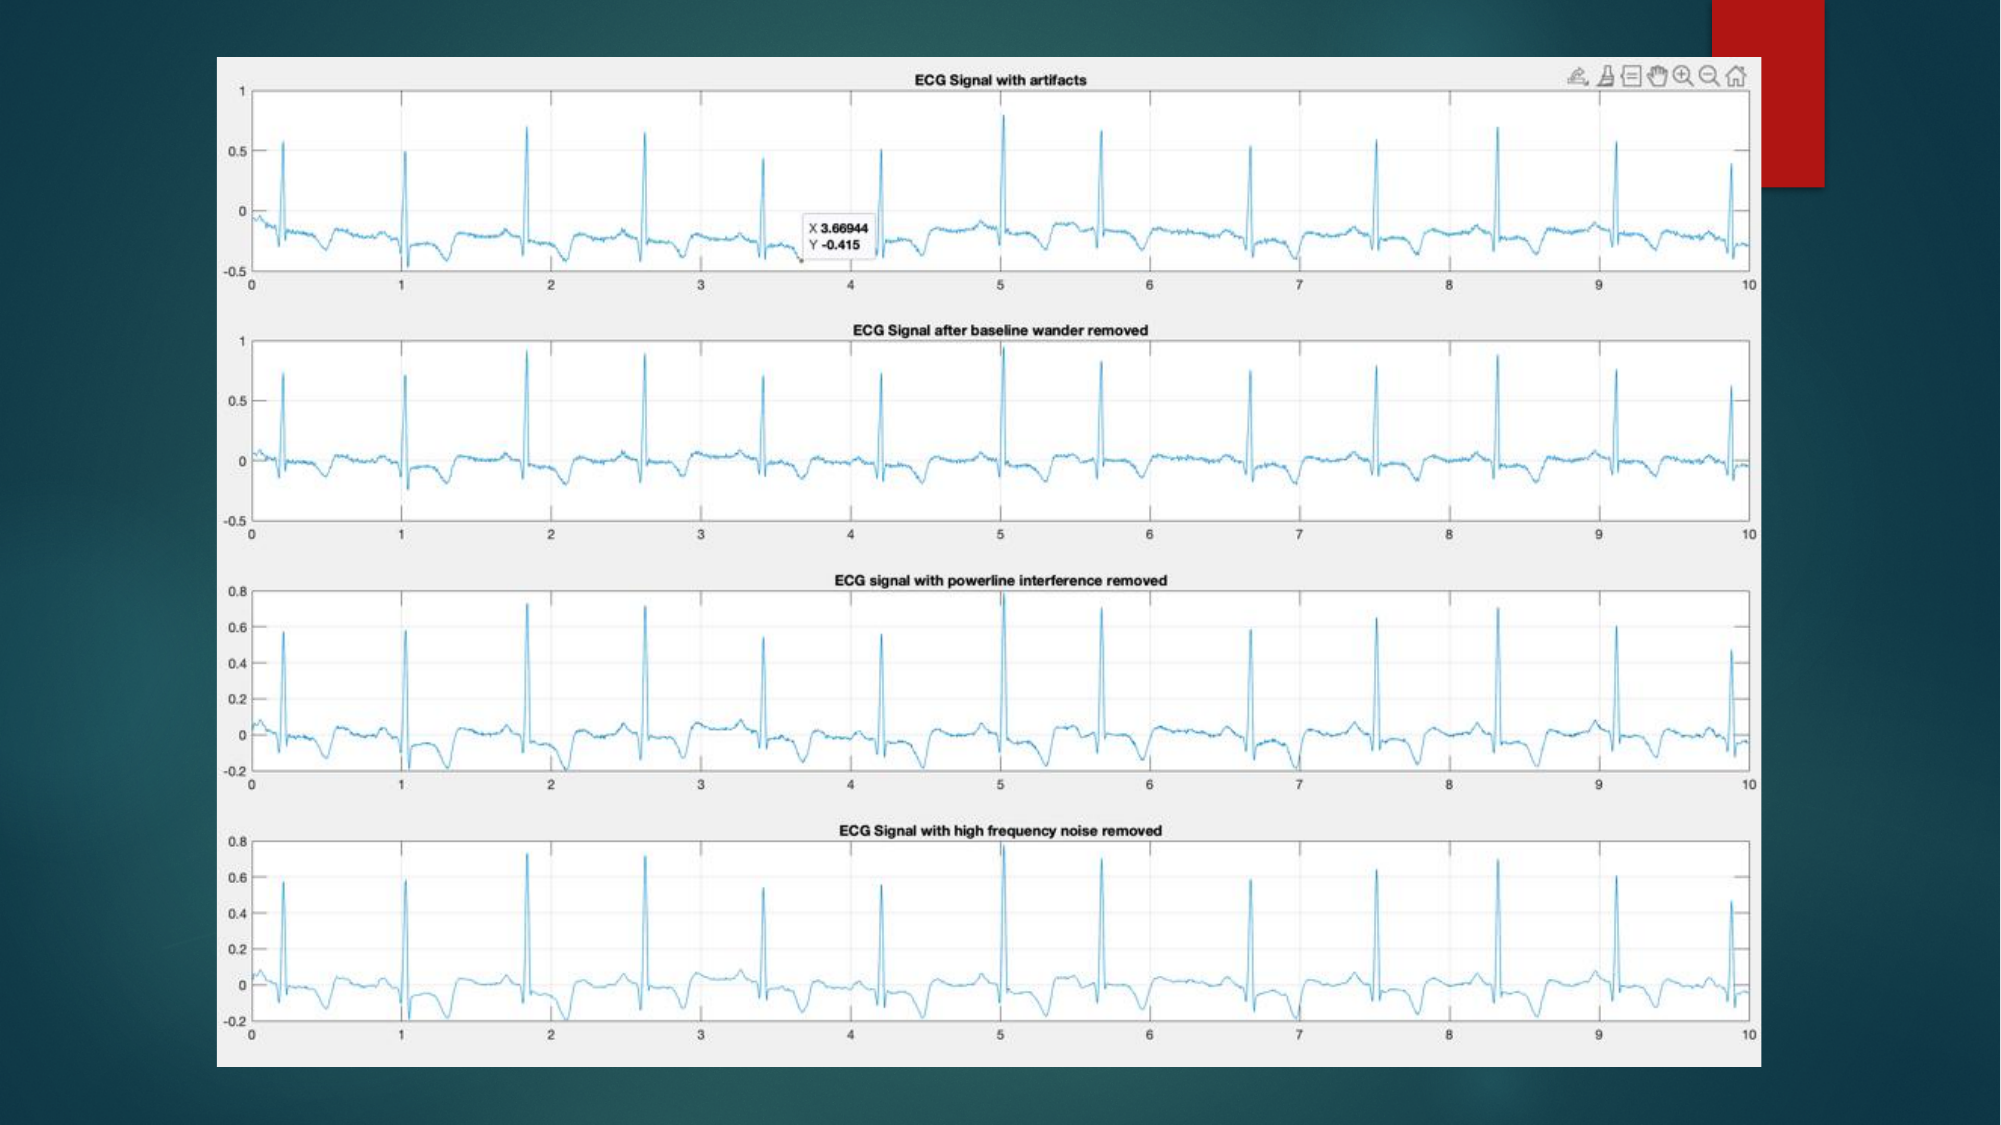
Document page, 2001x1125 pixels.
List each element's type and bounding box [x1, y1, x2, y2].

picture [0, 0, 1762, 1125]
